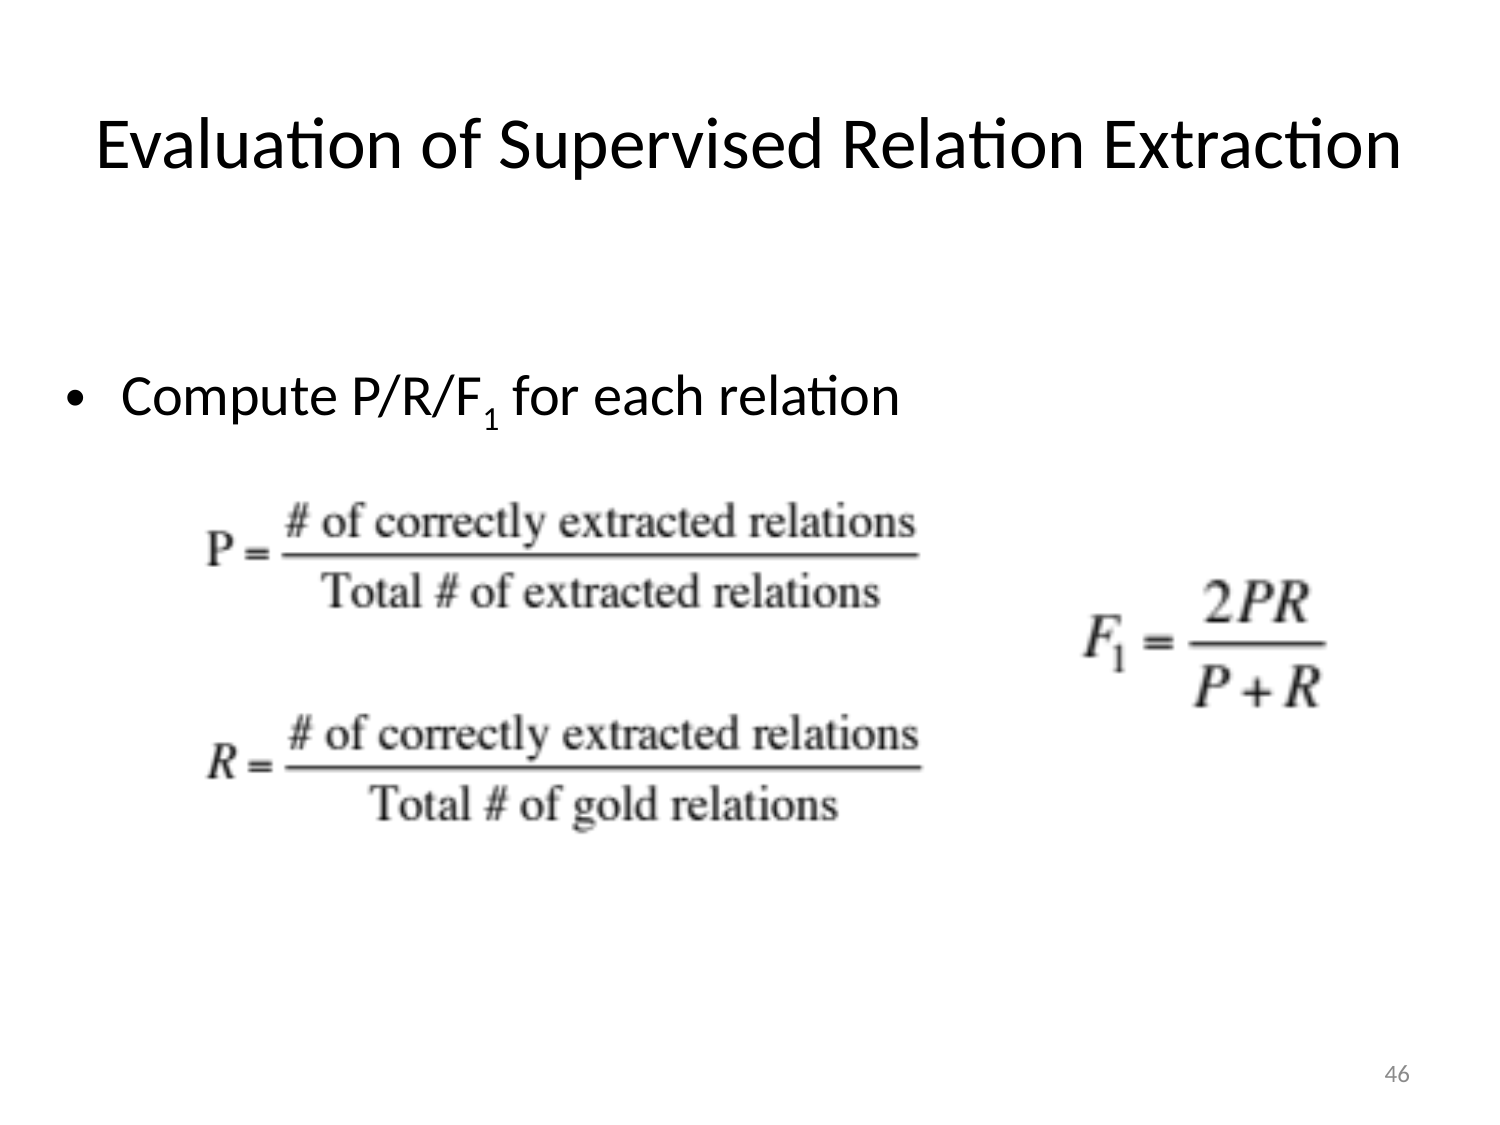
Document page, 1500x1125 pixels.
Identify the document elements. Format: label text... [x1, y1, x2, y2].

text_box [199, 487, 925, 626]
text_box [199, 699, 929, 838]
slide_number 46 [1074, 1042, 1425, 1103]
list Compute P/R/F1 for each relation [50, 350, 1475, 972]
title Evaluation of Supervised Relation Extraction [75, 45, 1425, 233]
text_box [1074, 562, 1332, 713]
